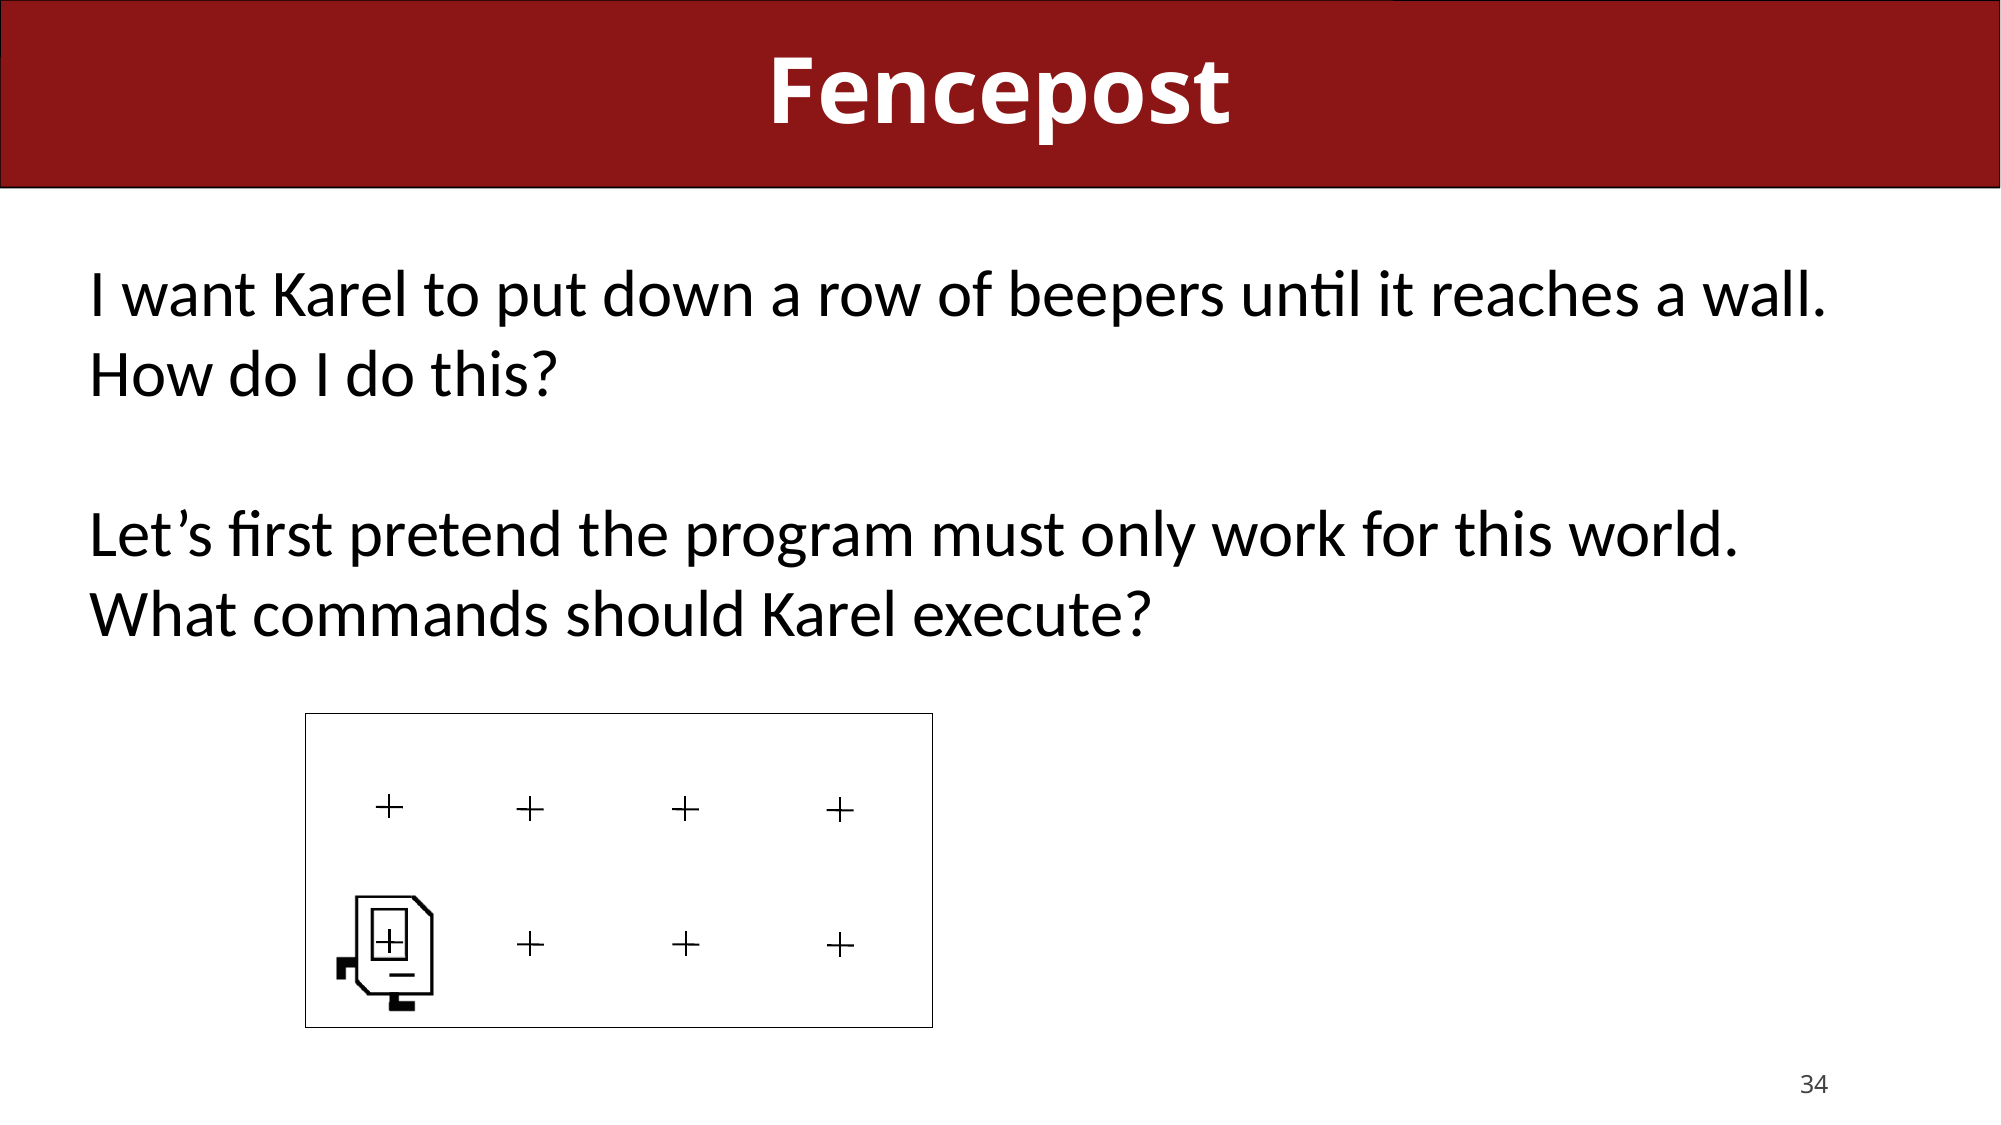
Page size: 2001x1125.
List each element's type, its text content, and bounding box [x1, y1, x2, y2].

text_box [826, 796, 854, 822]
title Fencepost [75, 0, 1925, 188]
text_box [516, 795, 544, 821]
text_box [305, 738, 933, 1028]
picture [321, 885, 456, 1021]
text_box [517, 930, 544, 956]
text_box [375, 793, 403, 819]
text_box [672, 795, 699, 821]
text_box I want Karel to put down a row of beepers until it reaches a wall. How do I do this? Let’s first pretend the program must only work for this world. What commands should Karel execute? [75, 242, 1918, 738]
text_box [672, 930, 700, 956]
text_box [826, 931, 854, 957]
